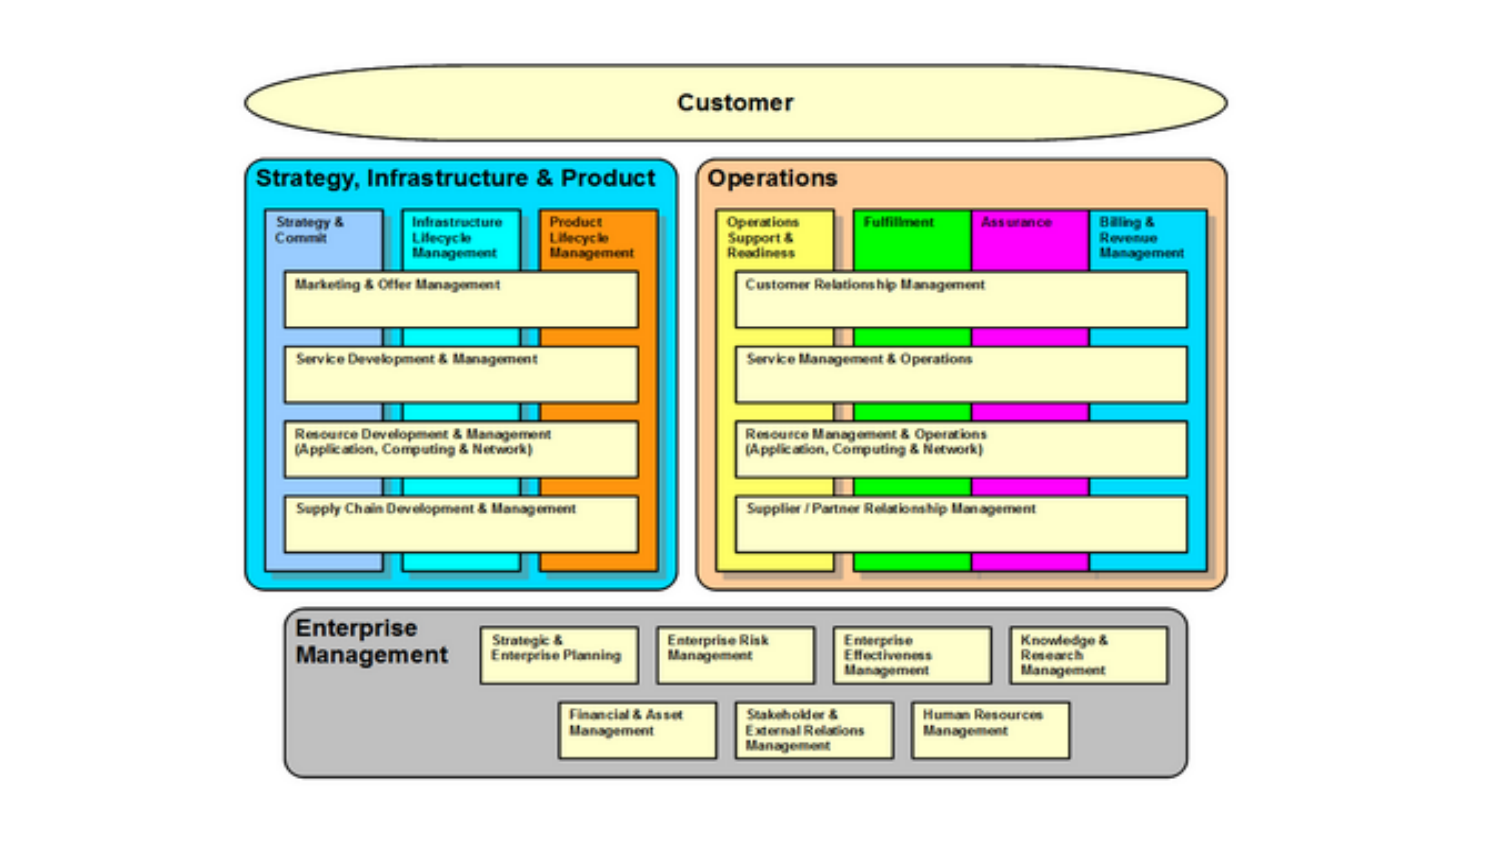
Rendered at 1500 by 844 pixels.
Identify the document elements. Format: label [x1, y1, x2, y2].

picture [167, 28, 1333, 815]
